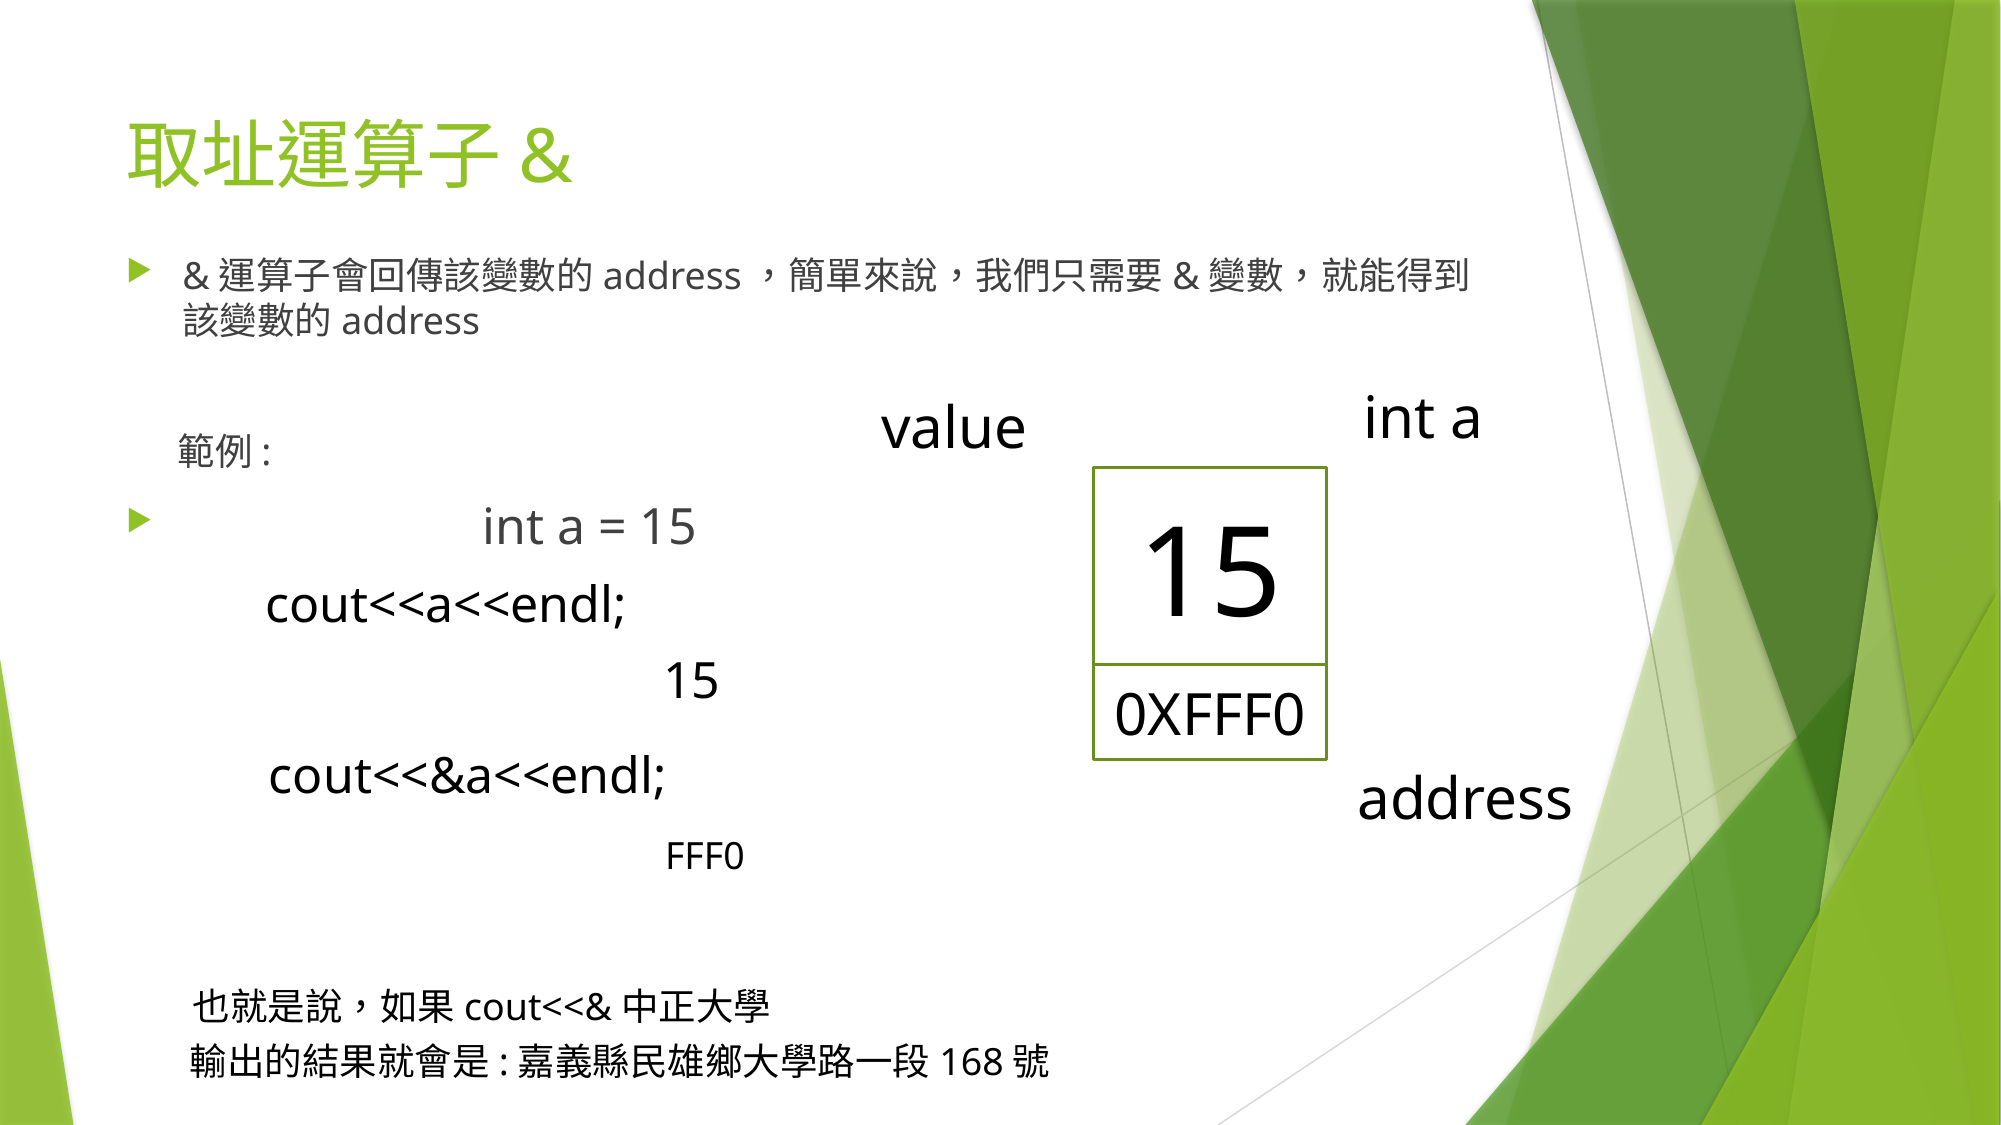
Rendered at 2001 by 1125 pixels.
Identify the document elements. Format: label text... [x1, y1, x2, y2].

list &運算子會回傳該變數的address，簡單來說，我們只需要&變數，就能得到該變數的address 範例: int a = 15 [111, 244, 1522, 881]
text_box cout<<a<<endl; [250, 565, 642, 641]
text_box cout<<&a<<endl; [254, 736, 682, 812]
title 取址運算子& [111, 99, 1522, 244]
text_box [837, 372, 1622, 868]
text_box 也就是說，如果cout<<&中正大學 [177, 975, 786, 1036]
text_box 15 [648, 641, 735, 716]
text_box 輸出的結果就會是:嘉義縣民雄鄉大學路一段168號 [175, 1030, 1074, 1091]
text_box FFF0 [650, 824, 760, 884]
